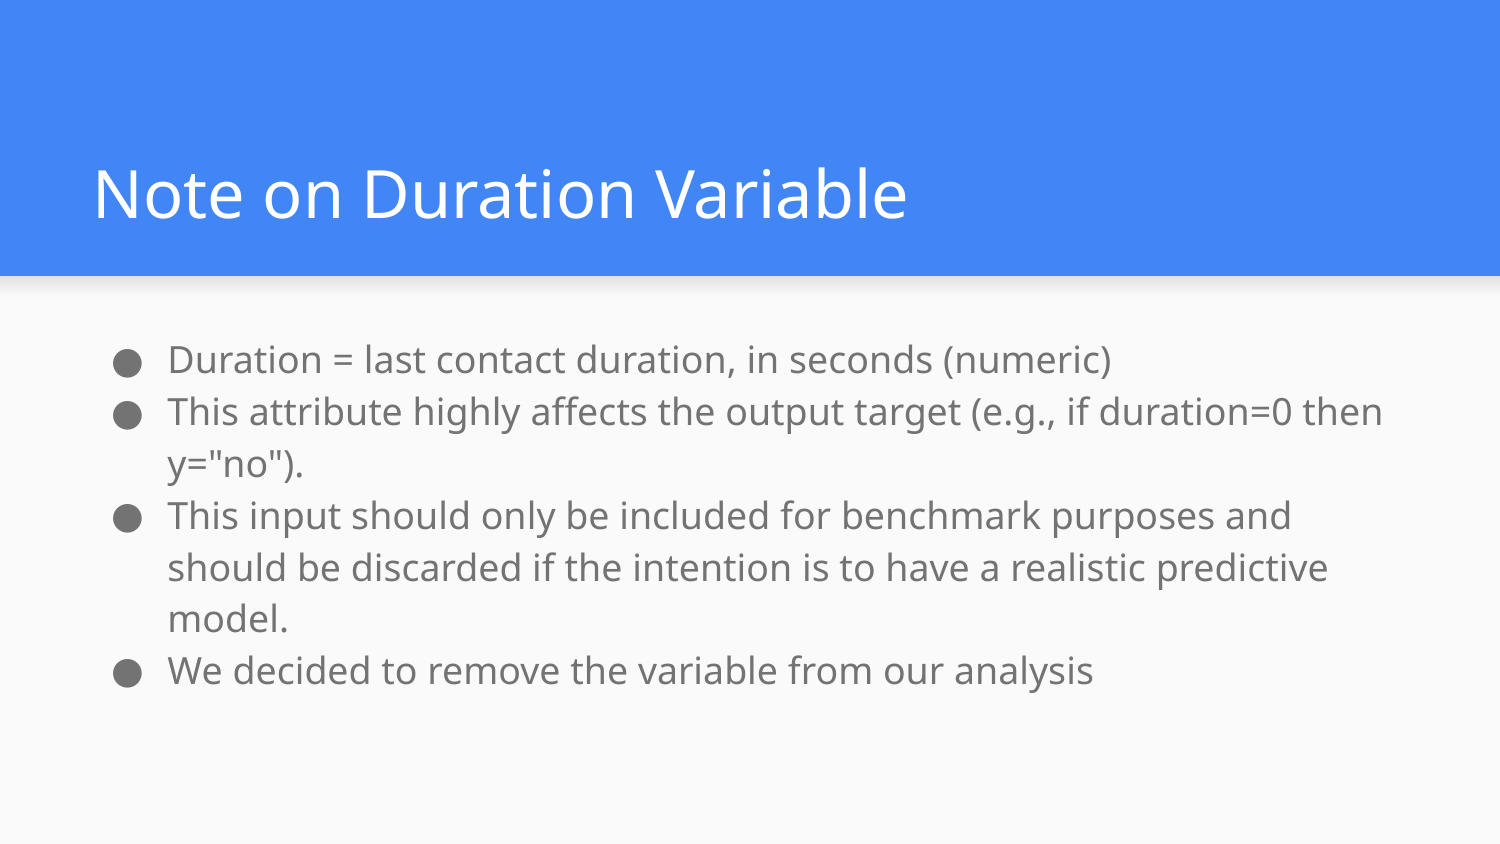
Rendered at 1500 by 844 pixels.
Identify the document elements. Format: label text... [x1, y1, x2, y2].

list Duration = last contact duration, in seconds (numeric) This attribute highly affects the output target (e.g., if duration=0 then y="no"). This input should only be included for benchmark purposes and should be discarded if the intention is to have a realistic predictive model. We decided to remove the variable from our analysis [77, 314, 1427, 760]
title Note on Duration Variable [77, 121, 1427, 248]
